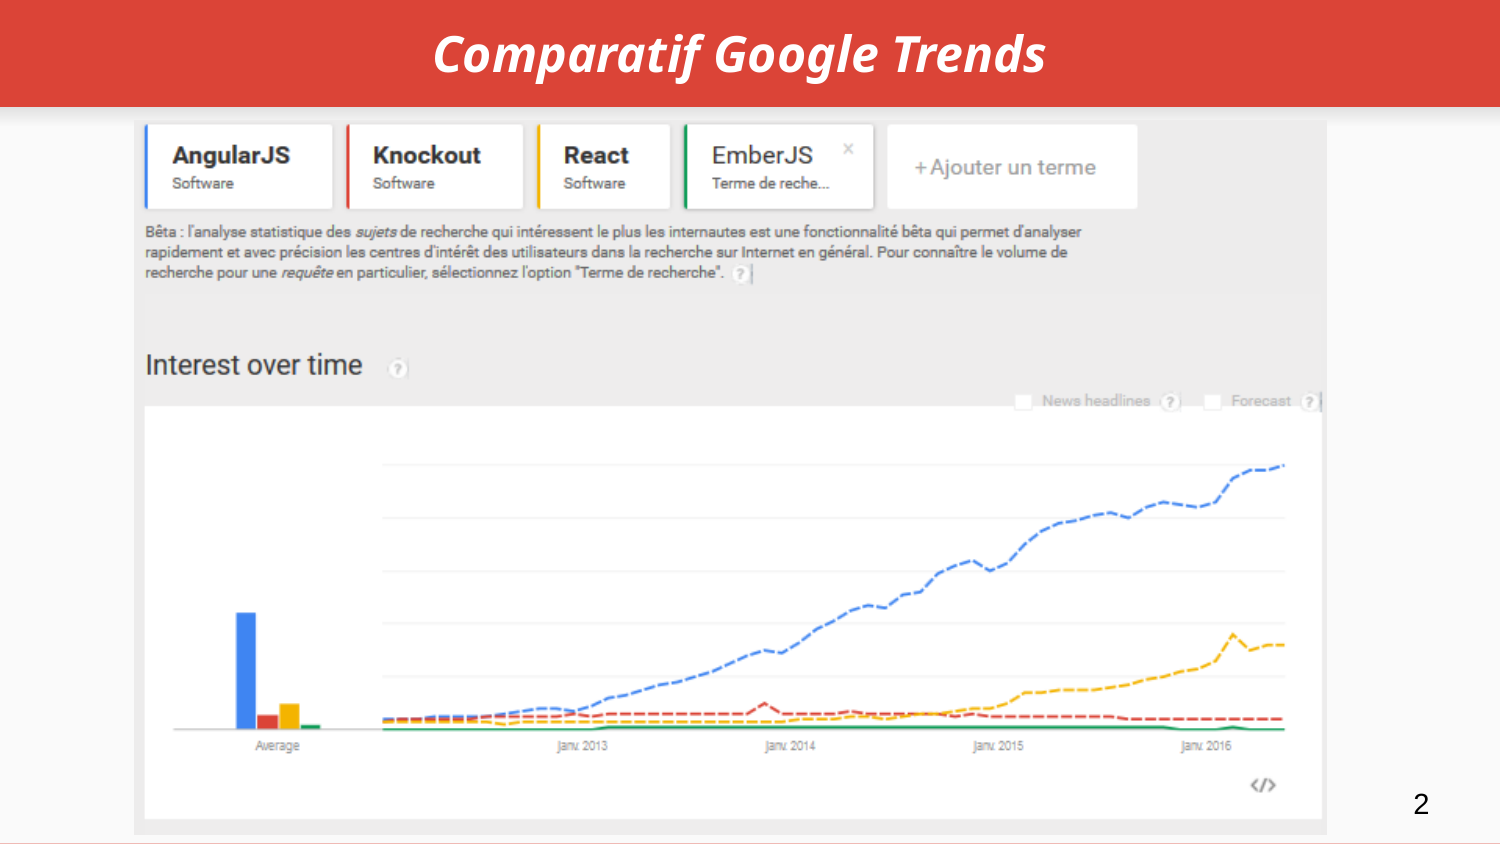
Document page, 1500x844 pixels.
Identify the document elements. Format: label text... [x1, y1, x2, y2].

picture [134, 120, 1328, 836]
slide_number ‹#› [1398, 770, 1489, 835]
title Comparatif Google Trends [16, 2, 1464, 102]
